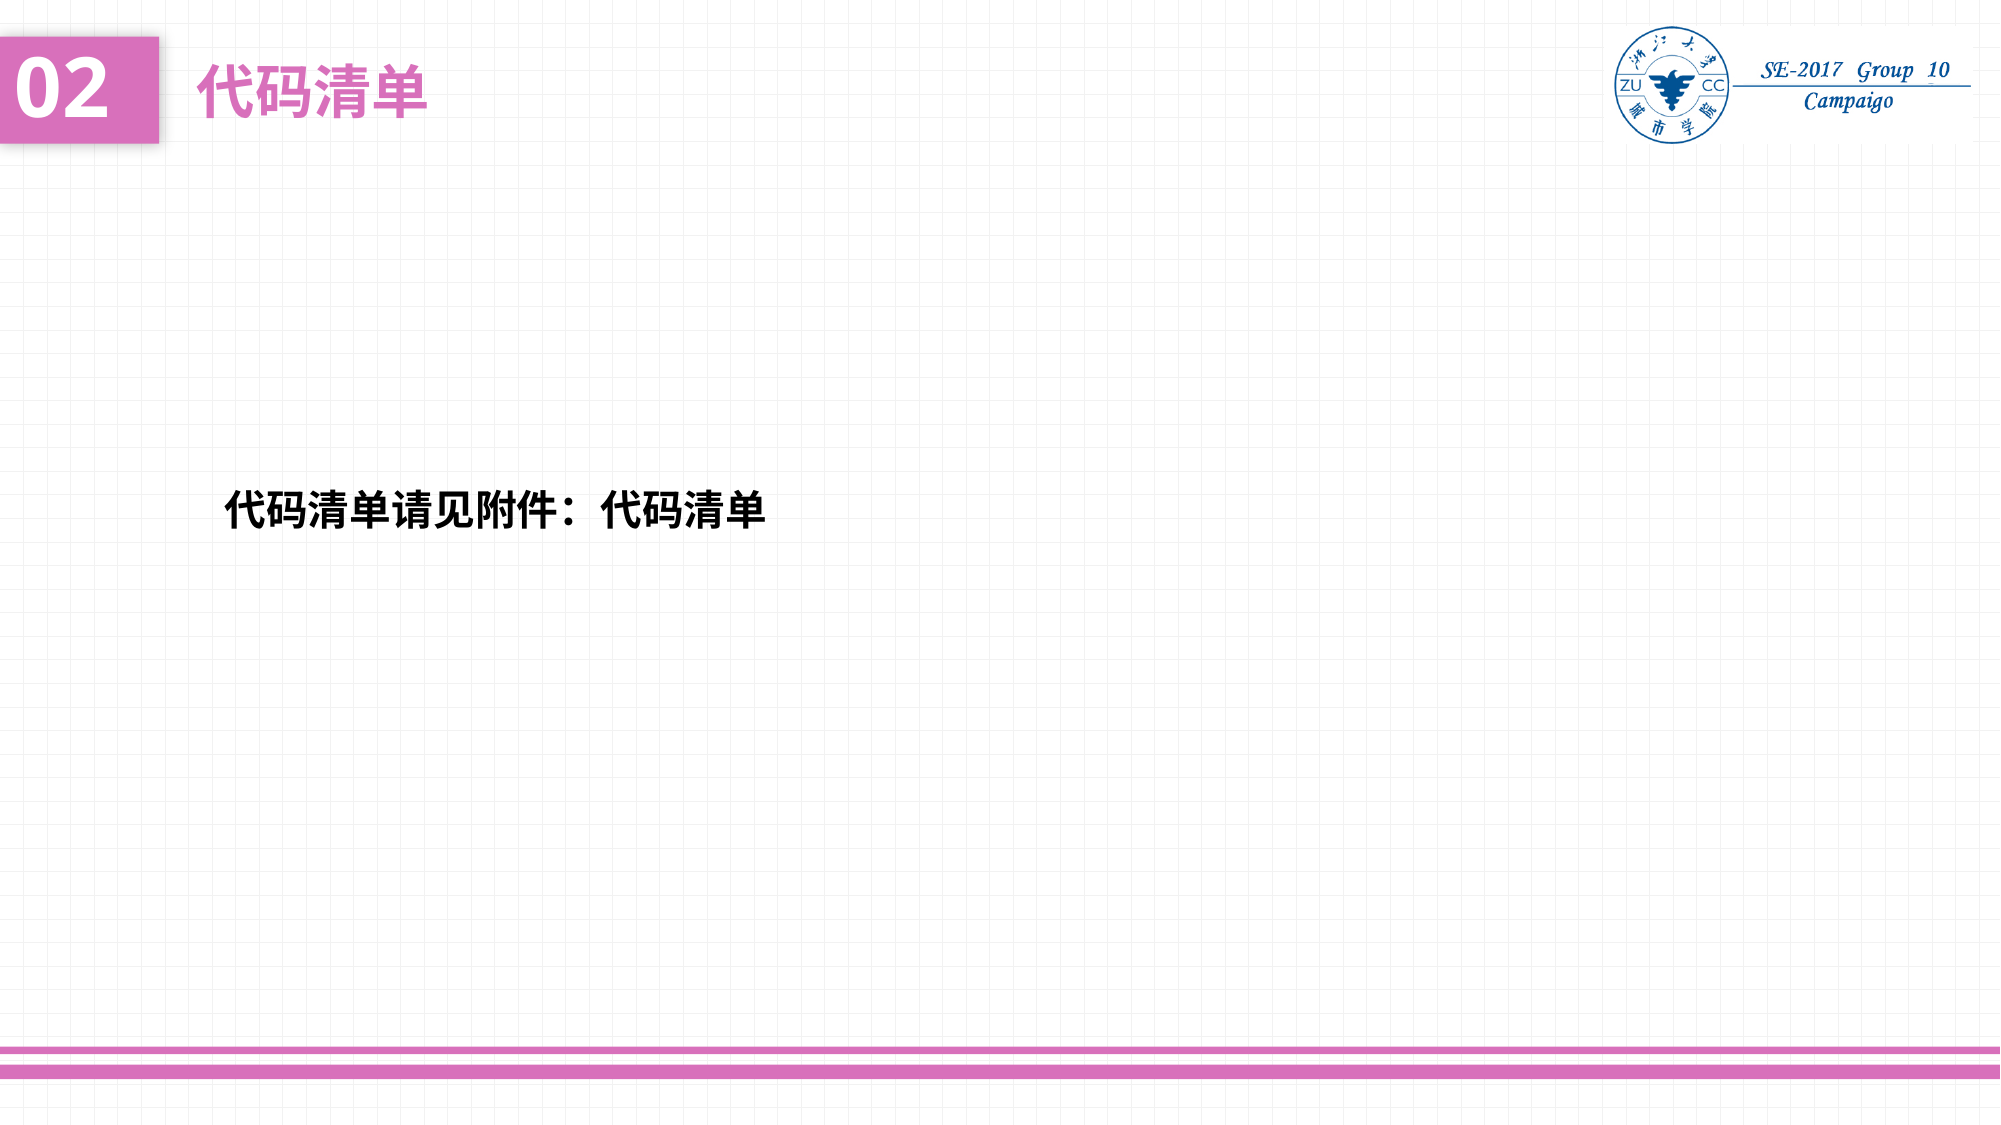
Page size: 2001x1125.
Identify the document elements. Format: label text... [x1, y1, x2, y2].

text_box 代码清单请见附件：代码清单 [209, 439, 1210, 541]
list 代码清单 [182, 36, 1238, 144]
list 02 [0, 36, 160, 144]
picture [1604, 26, 1973, 144]
